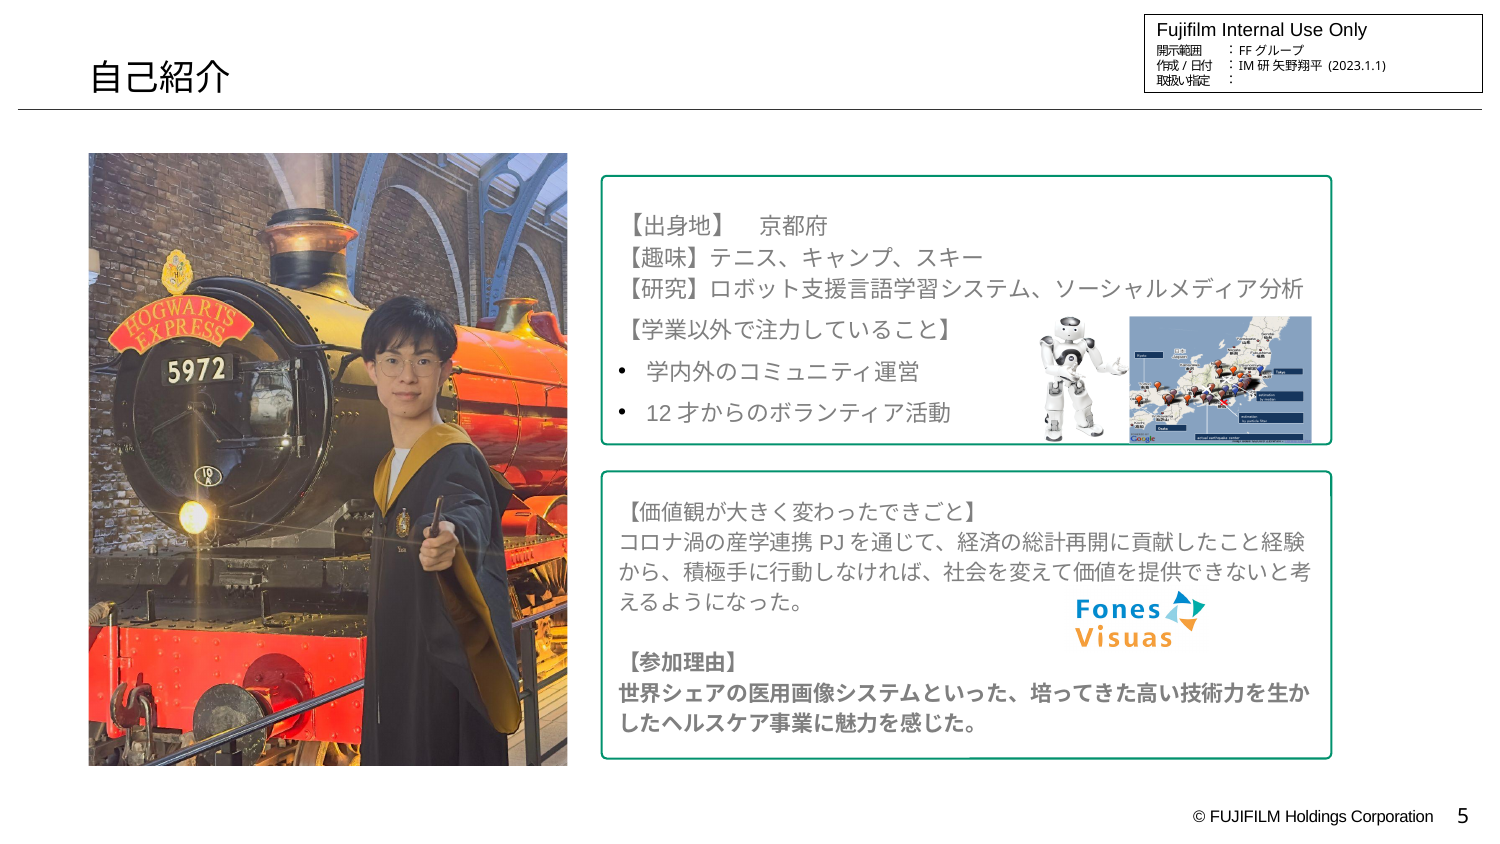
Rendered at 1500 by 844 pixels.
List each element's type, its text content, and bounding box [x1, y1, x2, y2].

slide_number 5 [1433, 805, 1493, 829]
text_box 【出身地】 京都府 【趣味】テニス、キャンプ、スキー 【研究】ロボット支援言語学習システム、ソーシャルメディア分析 【学業以外で注力していること】 学内外のコミュニティ運営 12才からのボランティア活動 [600, 174, 1333, 446]
text_box 【価値観が大きく変わったできごと】 コロナ渦の産学連携PJを通じて、経済の総計再開に貢献したこと経験から、積極手に行動しなければ、社会を変えて価値を提供できないと考えるようになった。 【参加理由】 世界シェアの医用画像システムといった、培ってきた高い技術力を生かしたヘルスケア事業に魅力を感じた。 [600, 470, 1333, 760]
picture [1039, 316, 1312, 444]
title 自己紹介 [88, 19, 1115, 98]
picture [88, 153, 568, 766]
picture [1064, 585, 1209, 653]
